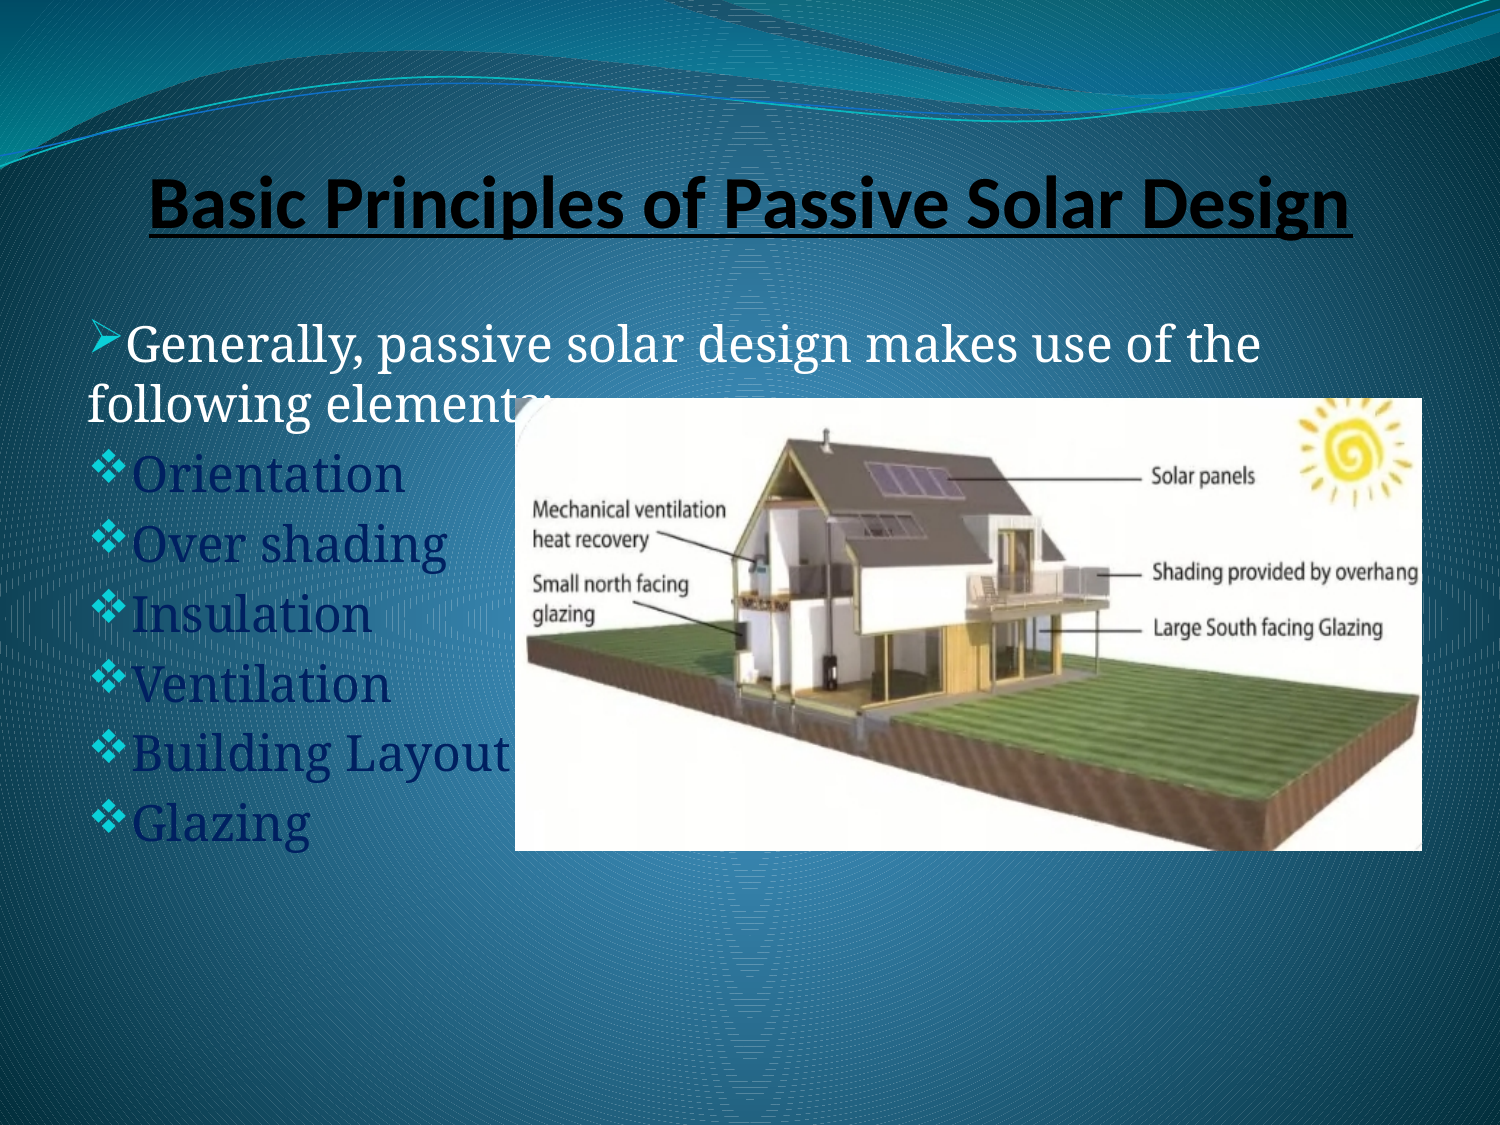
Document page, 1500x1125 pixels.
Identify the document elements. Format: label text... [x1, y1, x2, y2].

subtitle Generally, passive solar design makes use of the following elements: Orientation Over shading Insulation Ventilation Building Layout Glazing [87, 304, 1376, 997]
picture [515, 398, 1422, 851]
title Basic Principles of Passive Solar Design [117, 117, 1388, 244]
